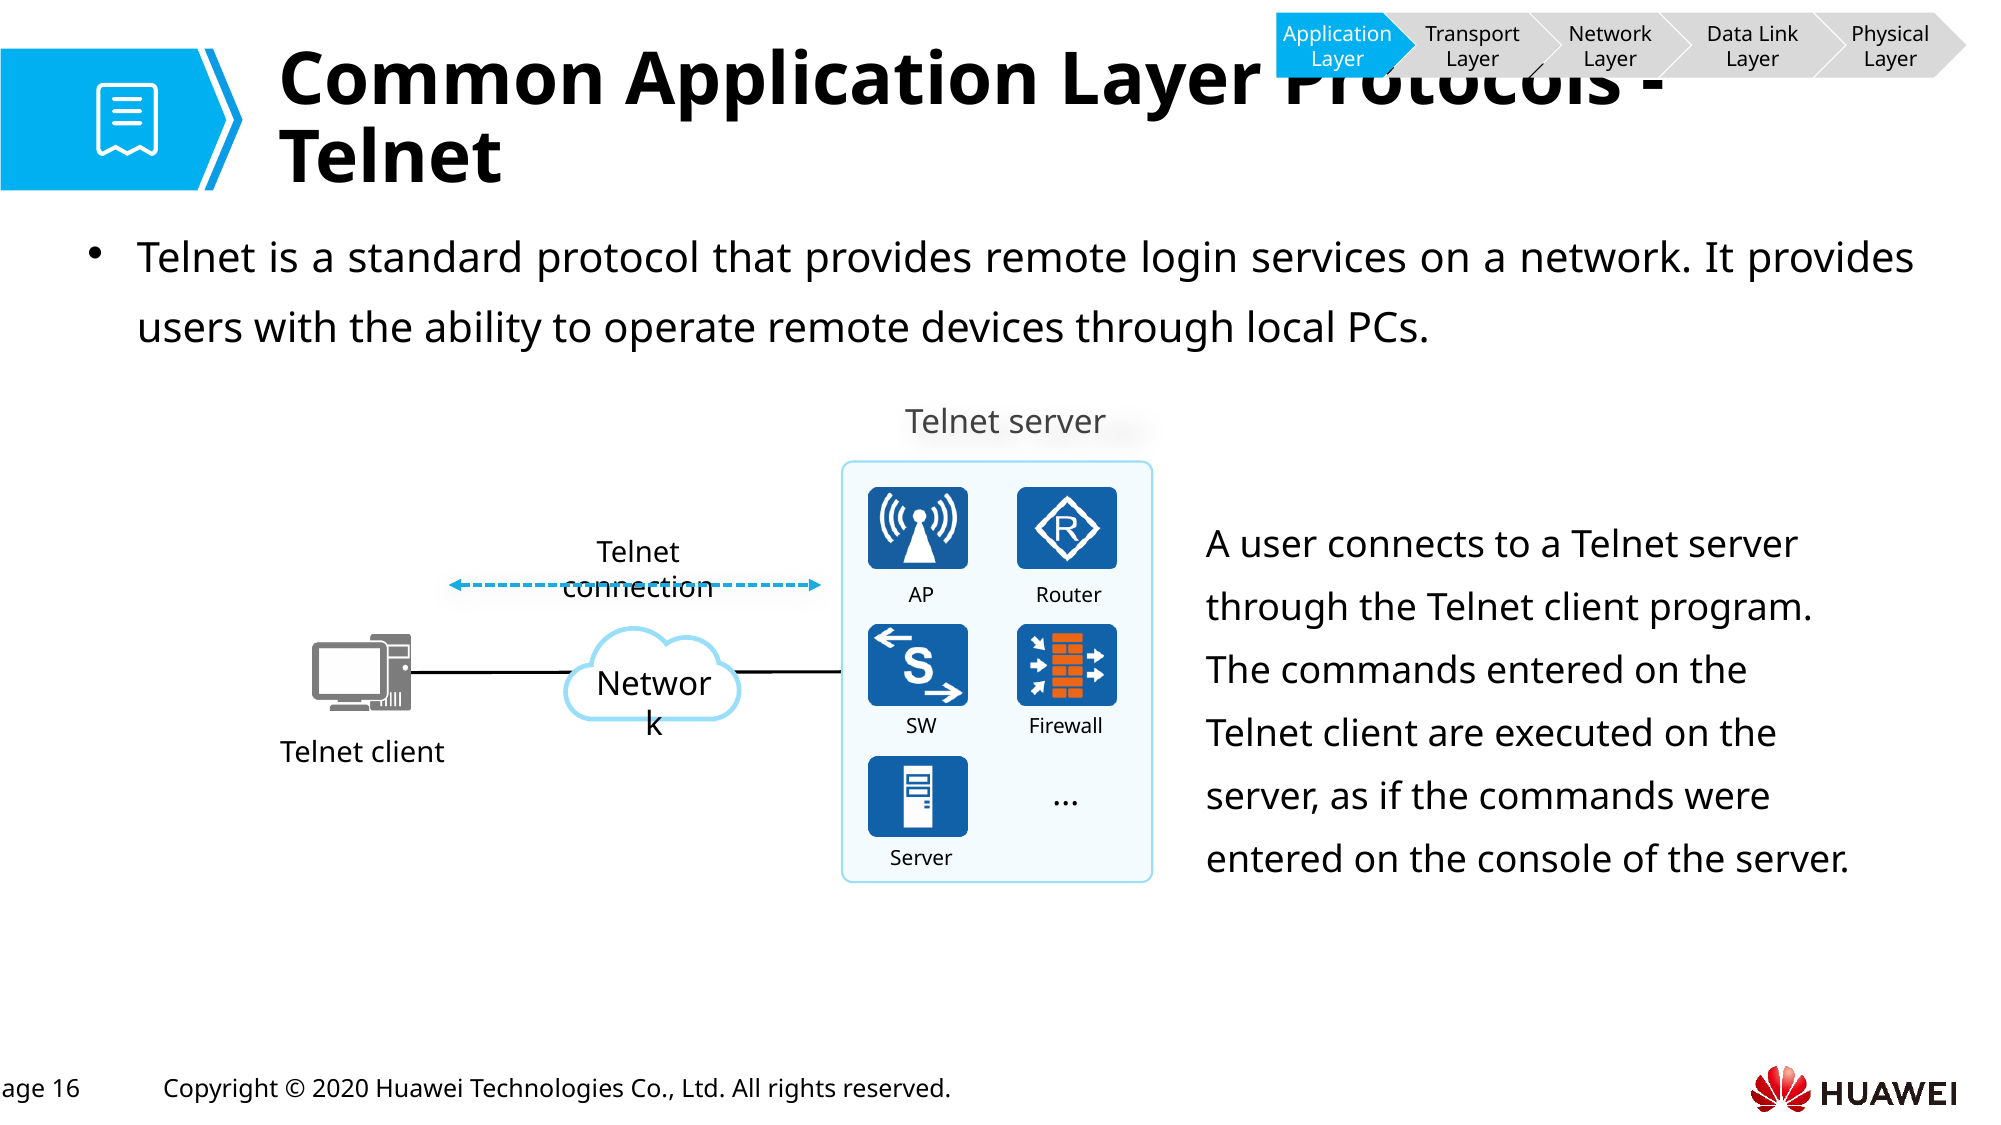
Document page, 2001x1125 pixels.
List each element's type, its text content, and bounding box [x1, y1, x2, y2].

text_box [1276, 8, 1967, 82]
list Telnet is a standard protocol that provides remote login services on a network. It provides users with the ability to operate remote devices through local PCs. [73, 203, 1930, 972]
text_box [261, 393, 1153, 883]
picture [1751, 1066, 1956, 1112]
title Common Application Layer Protocols - Telnet [261, 67, 1928, 173]
text_box A user connects to a Telnet server through the Telnet client program. The commands entered on the Telnet client are executed on the server, as if the commands were entered on the console of the server. [1192, 495, 1874, 770]
